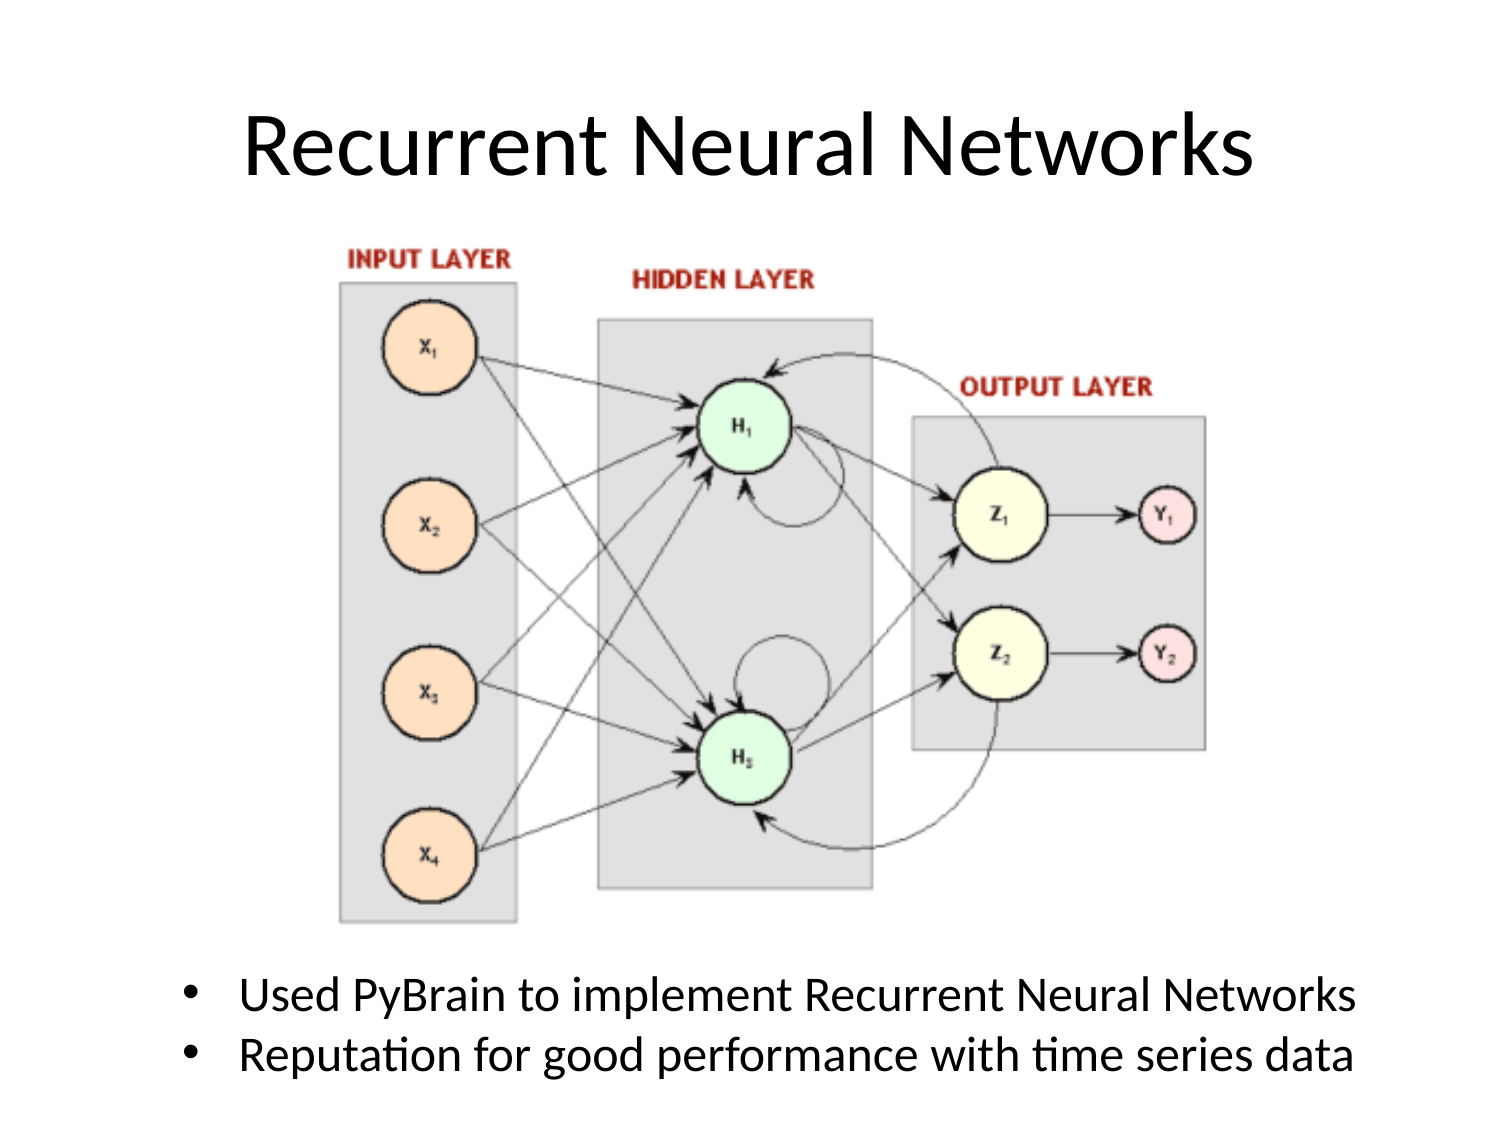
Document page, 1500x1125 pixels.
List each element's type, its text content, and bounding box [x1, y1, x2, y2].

title Recurrent Neural Networks [75, 45, 1425, 233]
picture [333, 232, 1209, 929]
text_box Used PyBrain to implement Recurrent Neural Networks Reputation for good performance with time series data [167, 953, 1425, 1089]
